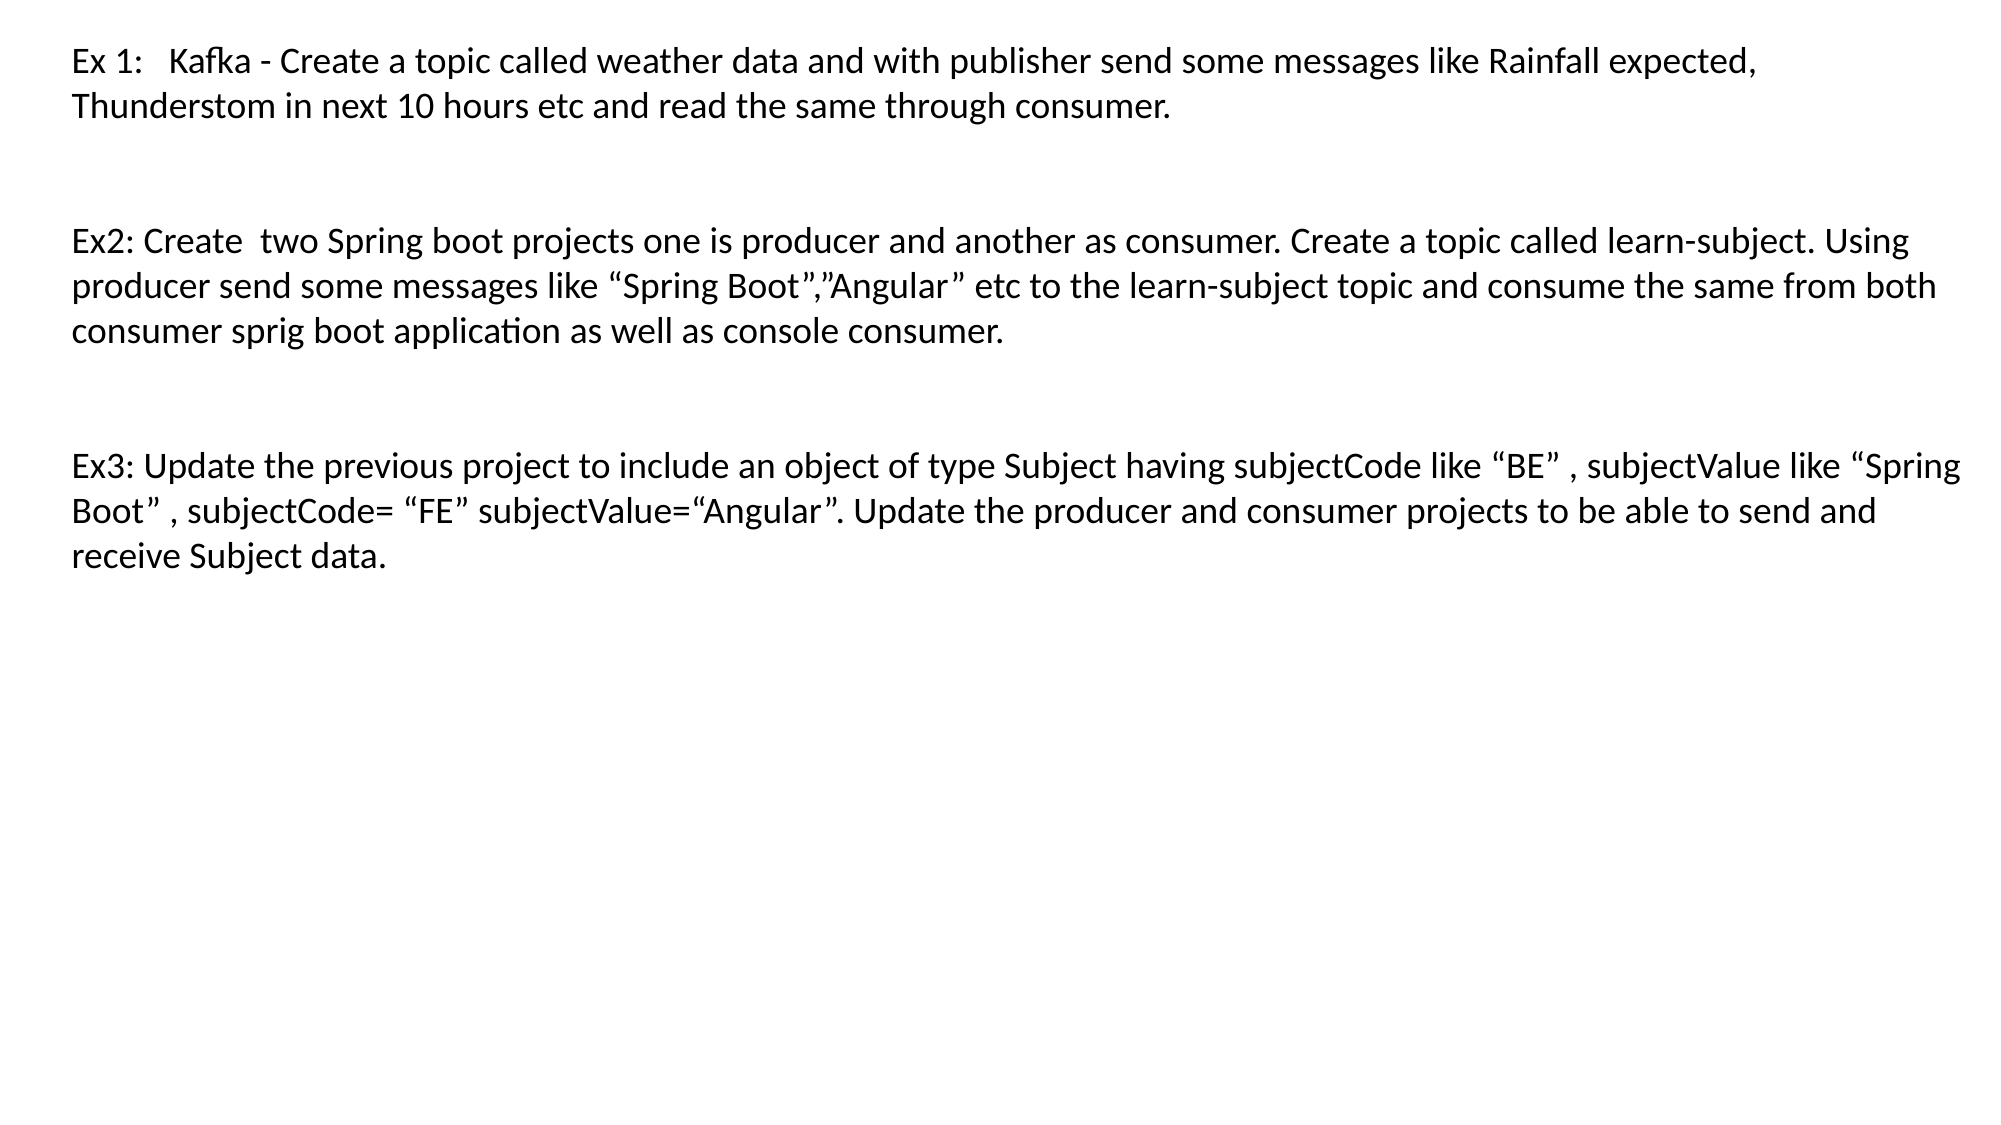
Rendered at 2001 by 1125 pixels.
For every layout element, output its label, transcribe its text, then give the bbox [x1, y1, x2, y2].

text_box Ex 1: Kafka - Create a topic called weather data and with publisher send some messages like Rainfall expected, Thunderstom in next 10 hours etc and read the same through consumer. Ex2: Create two Spring boot projects one is producer and another as consumer. Create a topic called learn-subject. Using producer send some messages like “Spring Boot”,”Angular” etc to the learn-subject topic and consume the same from both consumer sprig boot application as well as console consumer. Ex3: Update the previous project to include an object of type Subject having subjectCode like “BE” , subjectValue like “Spring Boot” , subjectCode= “FE” subjectValue=“Angular”. Update the producer and consumer projects to be able to send and receive Subject data. [56, 29, 1981, 584]
